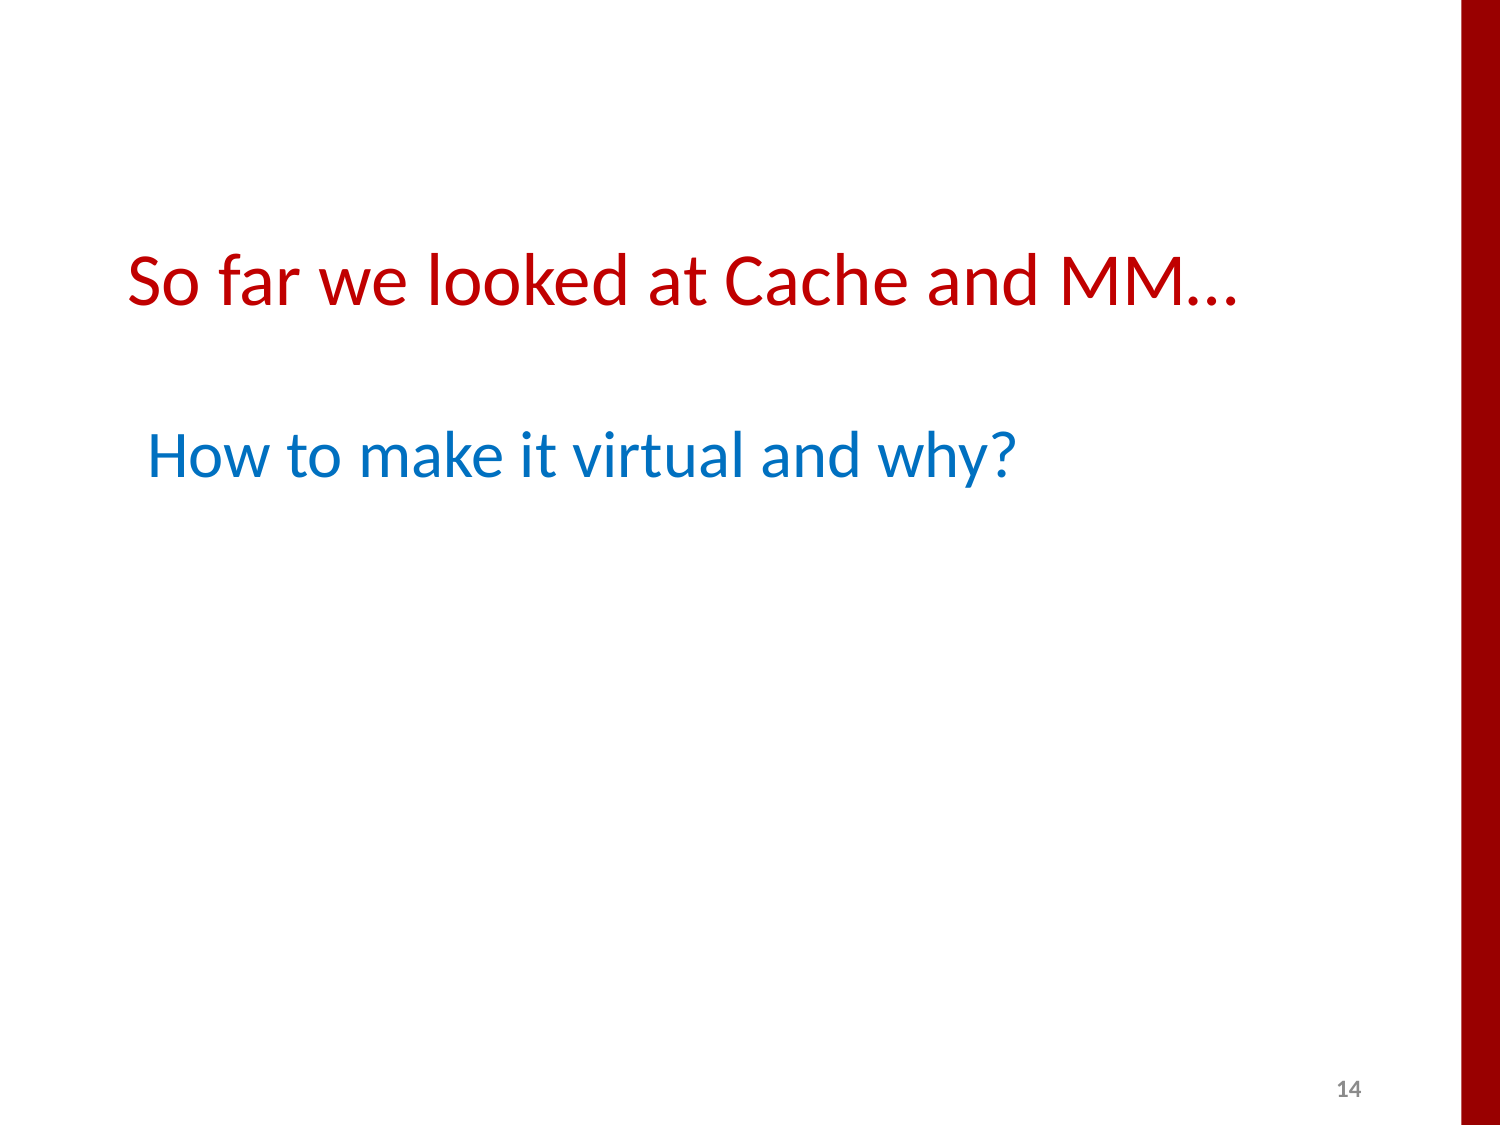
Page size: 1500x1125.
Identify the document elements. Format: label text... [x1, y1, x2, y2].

title So far we looked at Cache and MM… How to make it virtual and why? [112, 279, 1388, 522]
